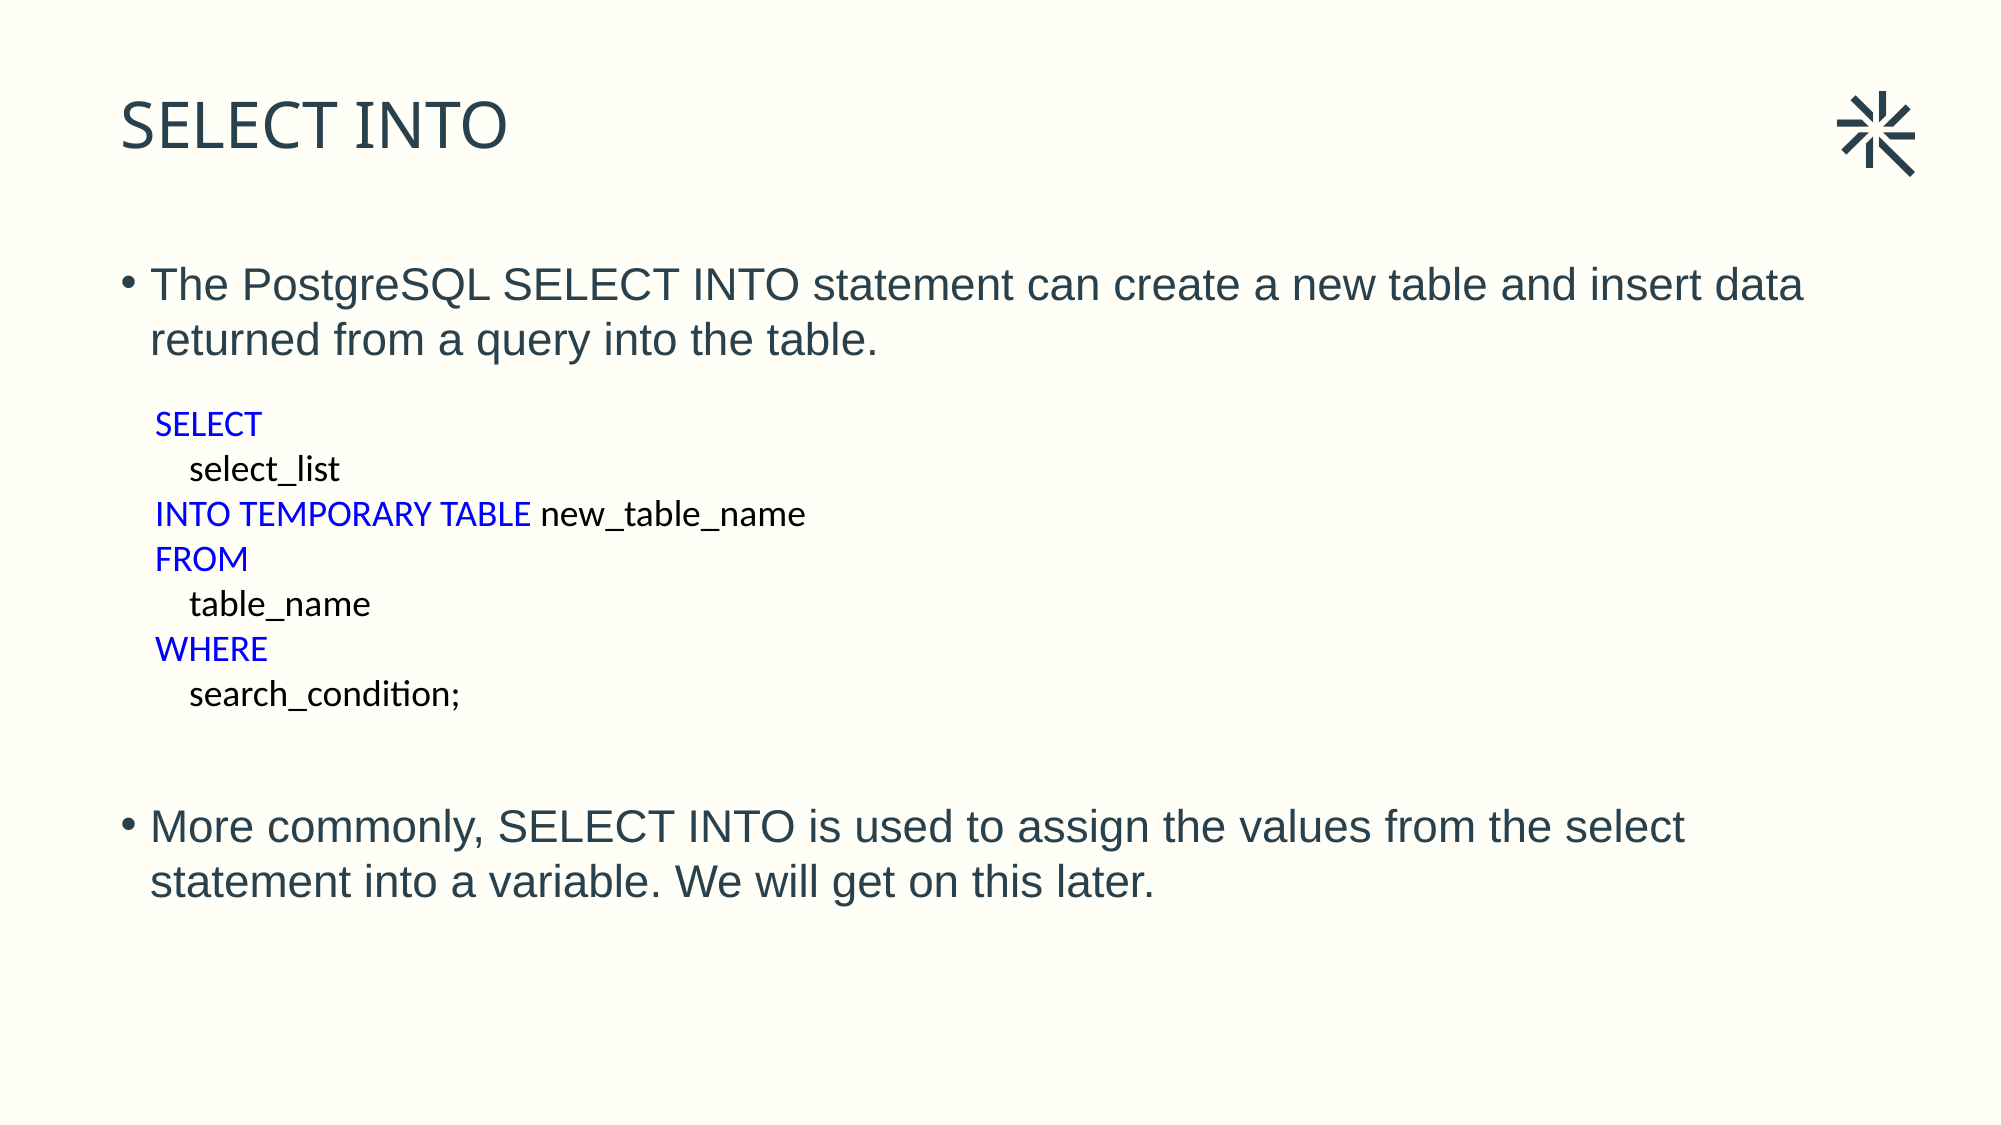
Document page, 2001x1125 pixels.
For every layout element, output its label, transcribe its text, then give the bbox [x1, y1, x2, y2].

title SELECT INTO [112, 90, 1773, 181]
text_box SELECT select_list INTO TEMPORARY TABLE new_table_name FROM table_name WHERE search_condition; [147, 391, 1324, 722]
picture [1837, 91, 1915, 177]
list The PostgreSQL SELECT INTO statement can create a new table and insert data returned from a query into the table. More commonly, SELECT INTO is used to assign the values from the select statement into a variable. We will get on this later. [112, 246, 1888, 1065]
